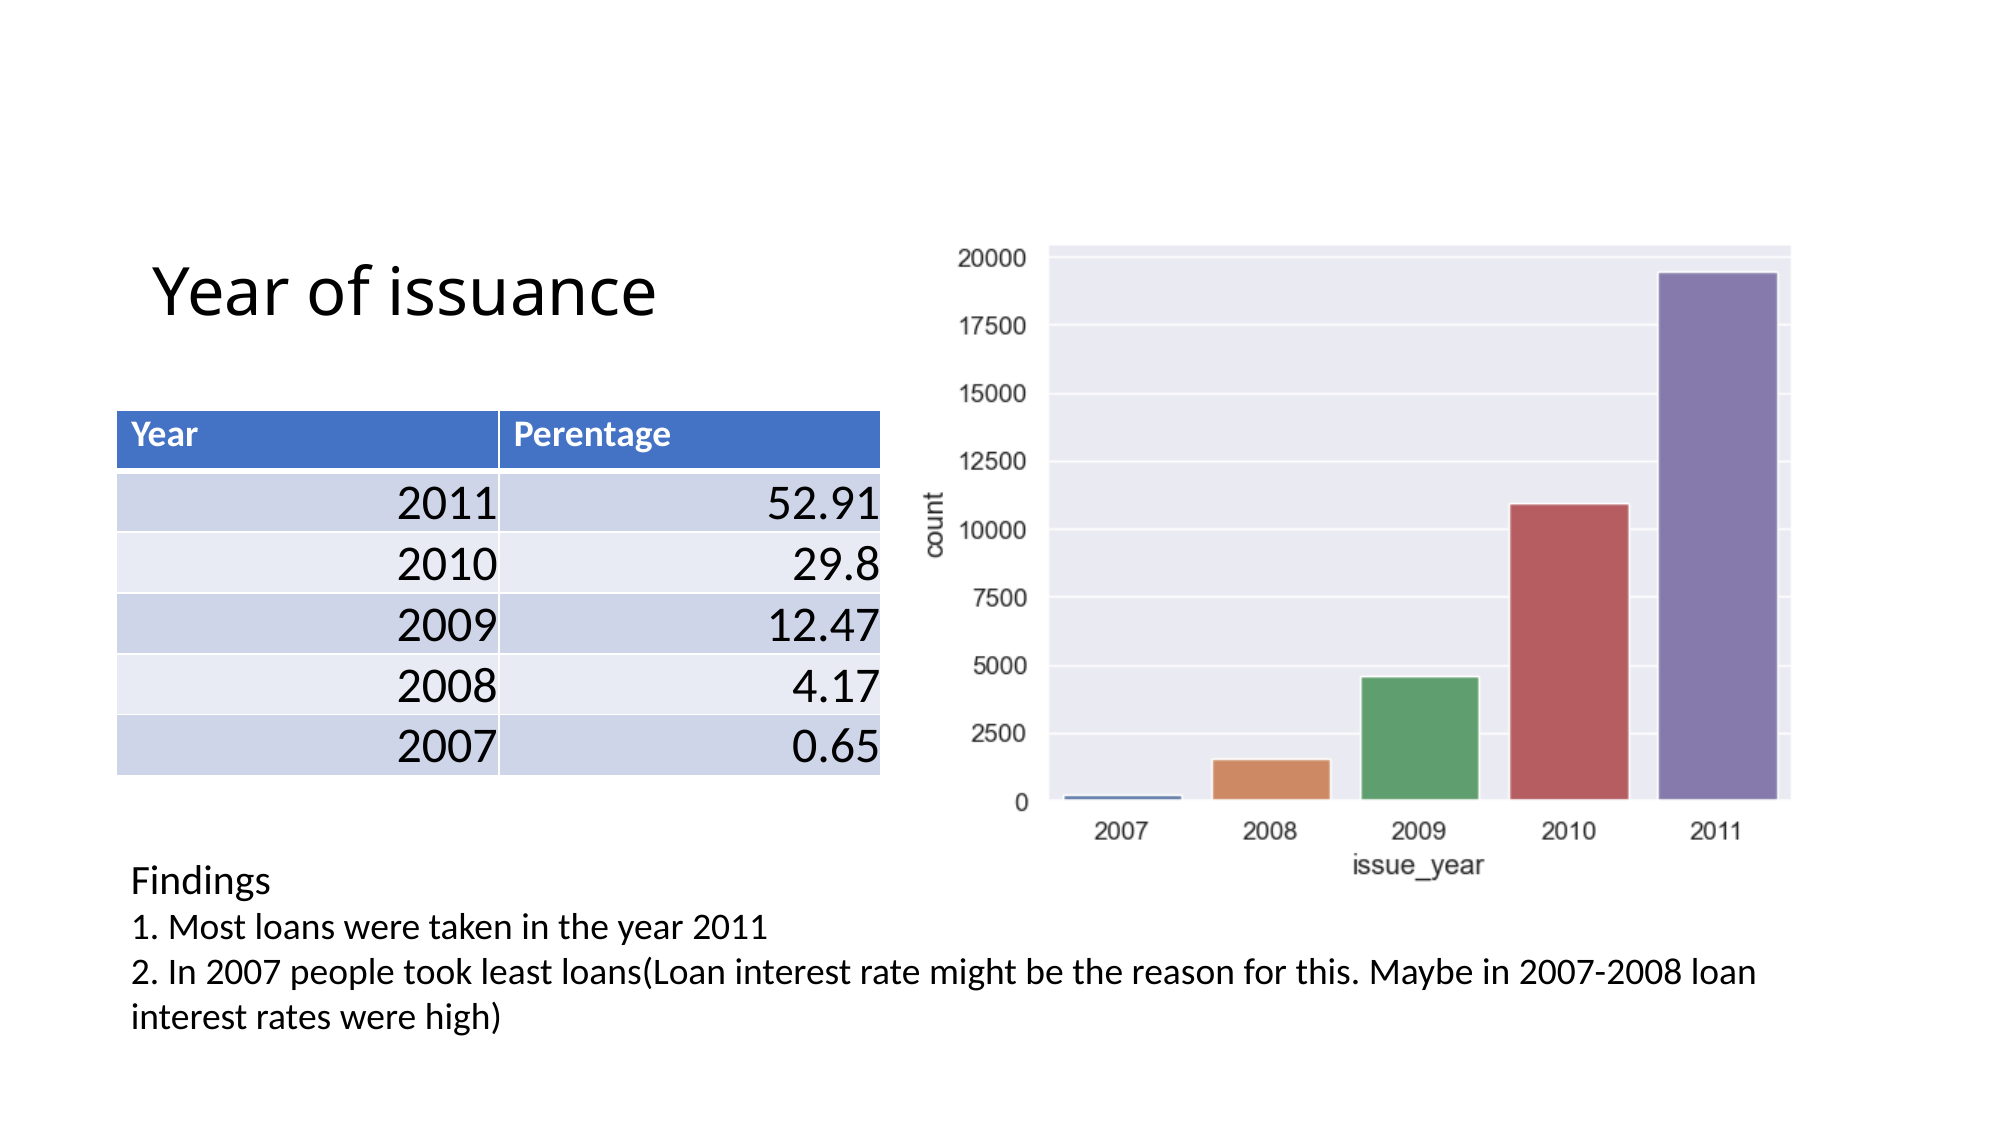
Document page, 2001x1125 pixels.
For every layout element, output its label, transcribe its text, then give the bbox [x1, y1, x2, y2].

table_header Year [117, 411, 498, 468]
table_cell 52.91 [500, 474, 880, 531]
table_cell 2010 [117, 533, 498, 592]
table_cell 2009 [117, 594, 498, 653]
picture [906, 231, 1806, 894]
table_cell 2007 [117, 715, 498, 775]
table_cell 29.8 [500, 533, 880, 592]
table_cell 2008 [117, 655, 498, 714]
table_cell 0.65 [500, 715, 880, 775]
text_box Findings 1. Most loans were taken in the year 2011 2. In 2007 people took least loans(Loan interest rate might be the reason for this. Maybe in 2007-2008 loan interest rates were high) [116, 845, 1877, 1045]
table_header Perentage [500, 411, 880, 468]
table_cell 2011 [117, 474, 498, 531]
table_cell 4.17 [500, 655, 880, 714]
table_cell 12.47 [500, 594, 880, 653]
title Year of issuance [137, 75, 783, 338]
